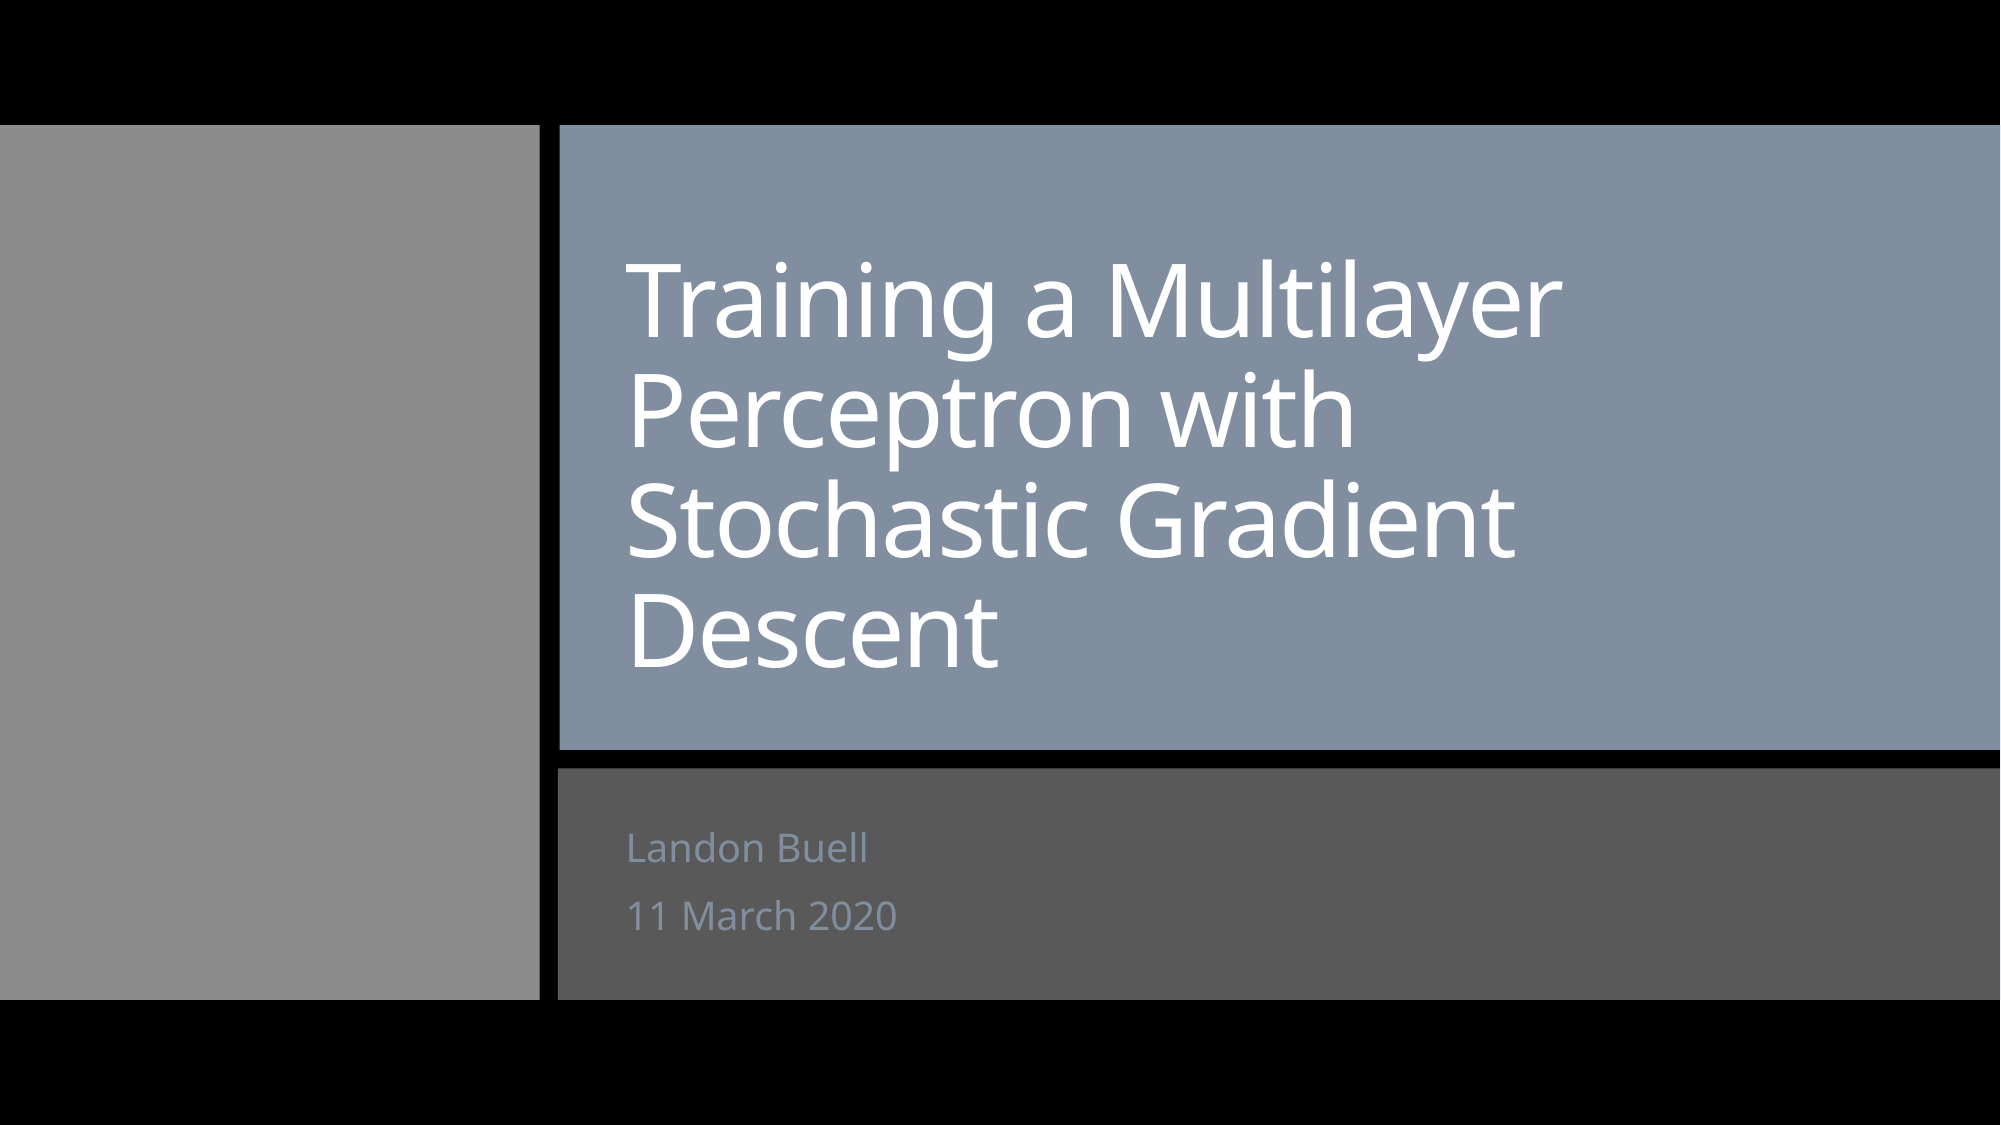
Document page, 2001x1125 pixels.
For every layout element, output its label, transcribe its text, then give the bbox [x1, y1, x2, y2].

text_box [0, 124, 541, 1001]
text_box [0, 0, 2000, 1125]
subtitle Landon Buell 11 March 2020 [610, 821, 1790, 948]
text_box [557, 768, 2000, 1001]
text_box [559, 124, 2000, 751]
title Training a Multilayer Perceptron with Stochastic Gradient Descent [610, 213, 1790, 698]
